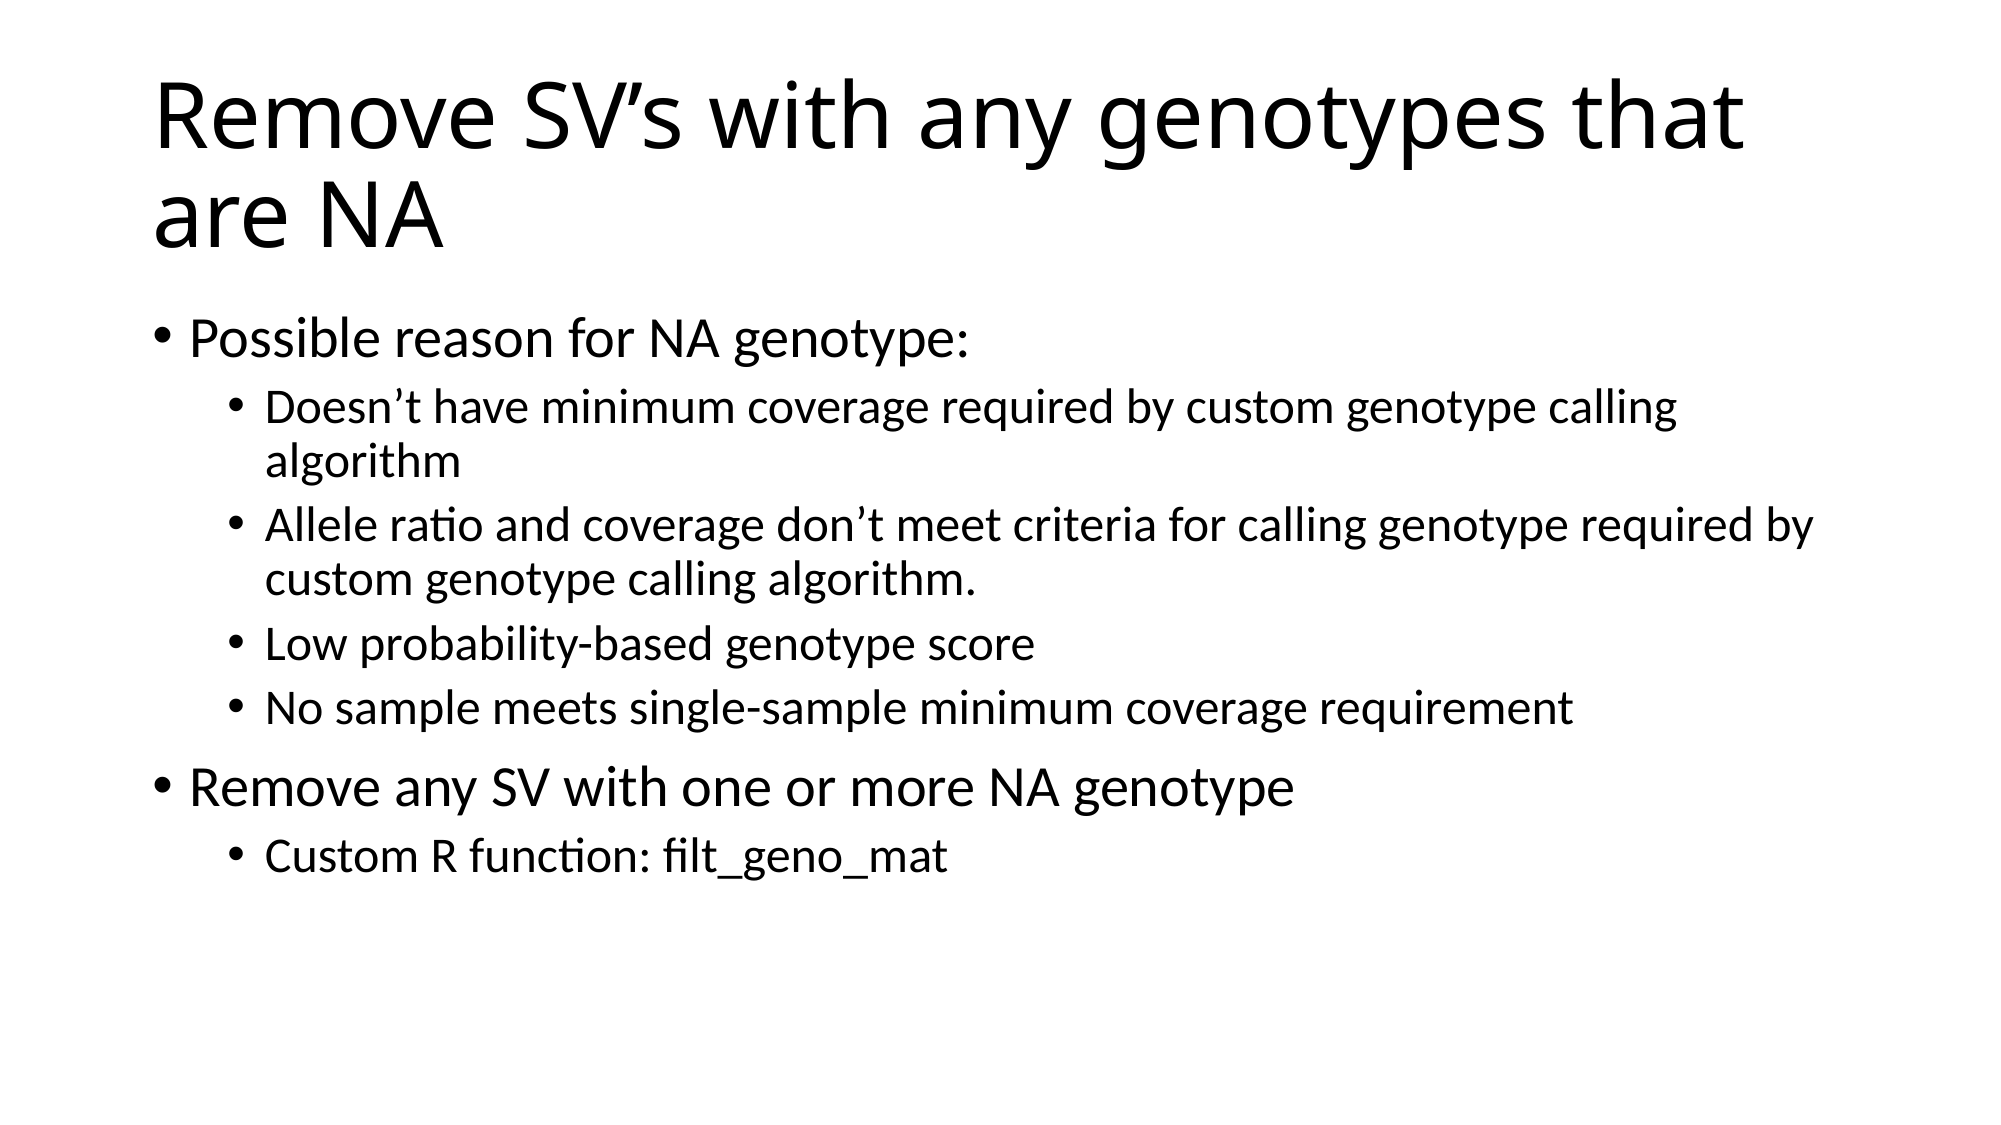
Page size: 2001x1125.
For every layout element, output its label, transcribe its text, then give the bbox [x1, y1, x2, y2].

title Remove SV’s with any genotypes that are NA [137, 59, 1863, 278]
list Possible reason for NA genotype: Doesn’t have minimum coverage required by custom genotype calling algorithm Allele ratio and coverage don’t meet criteria for calling genotype required by custom genotype calling algorithm. Low probability-based genotype score No sample meets single-sample minimum coverage requirement Remove any SV with one or more NA genotype Custom R function: filt_geno_mat [137, 299, 1863, 1014]
